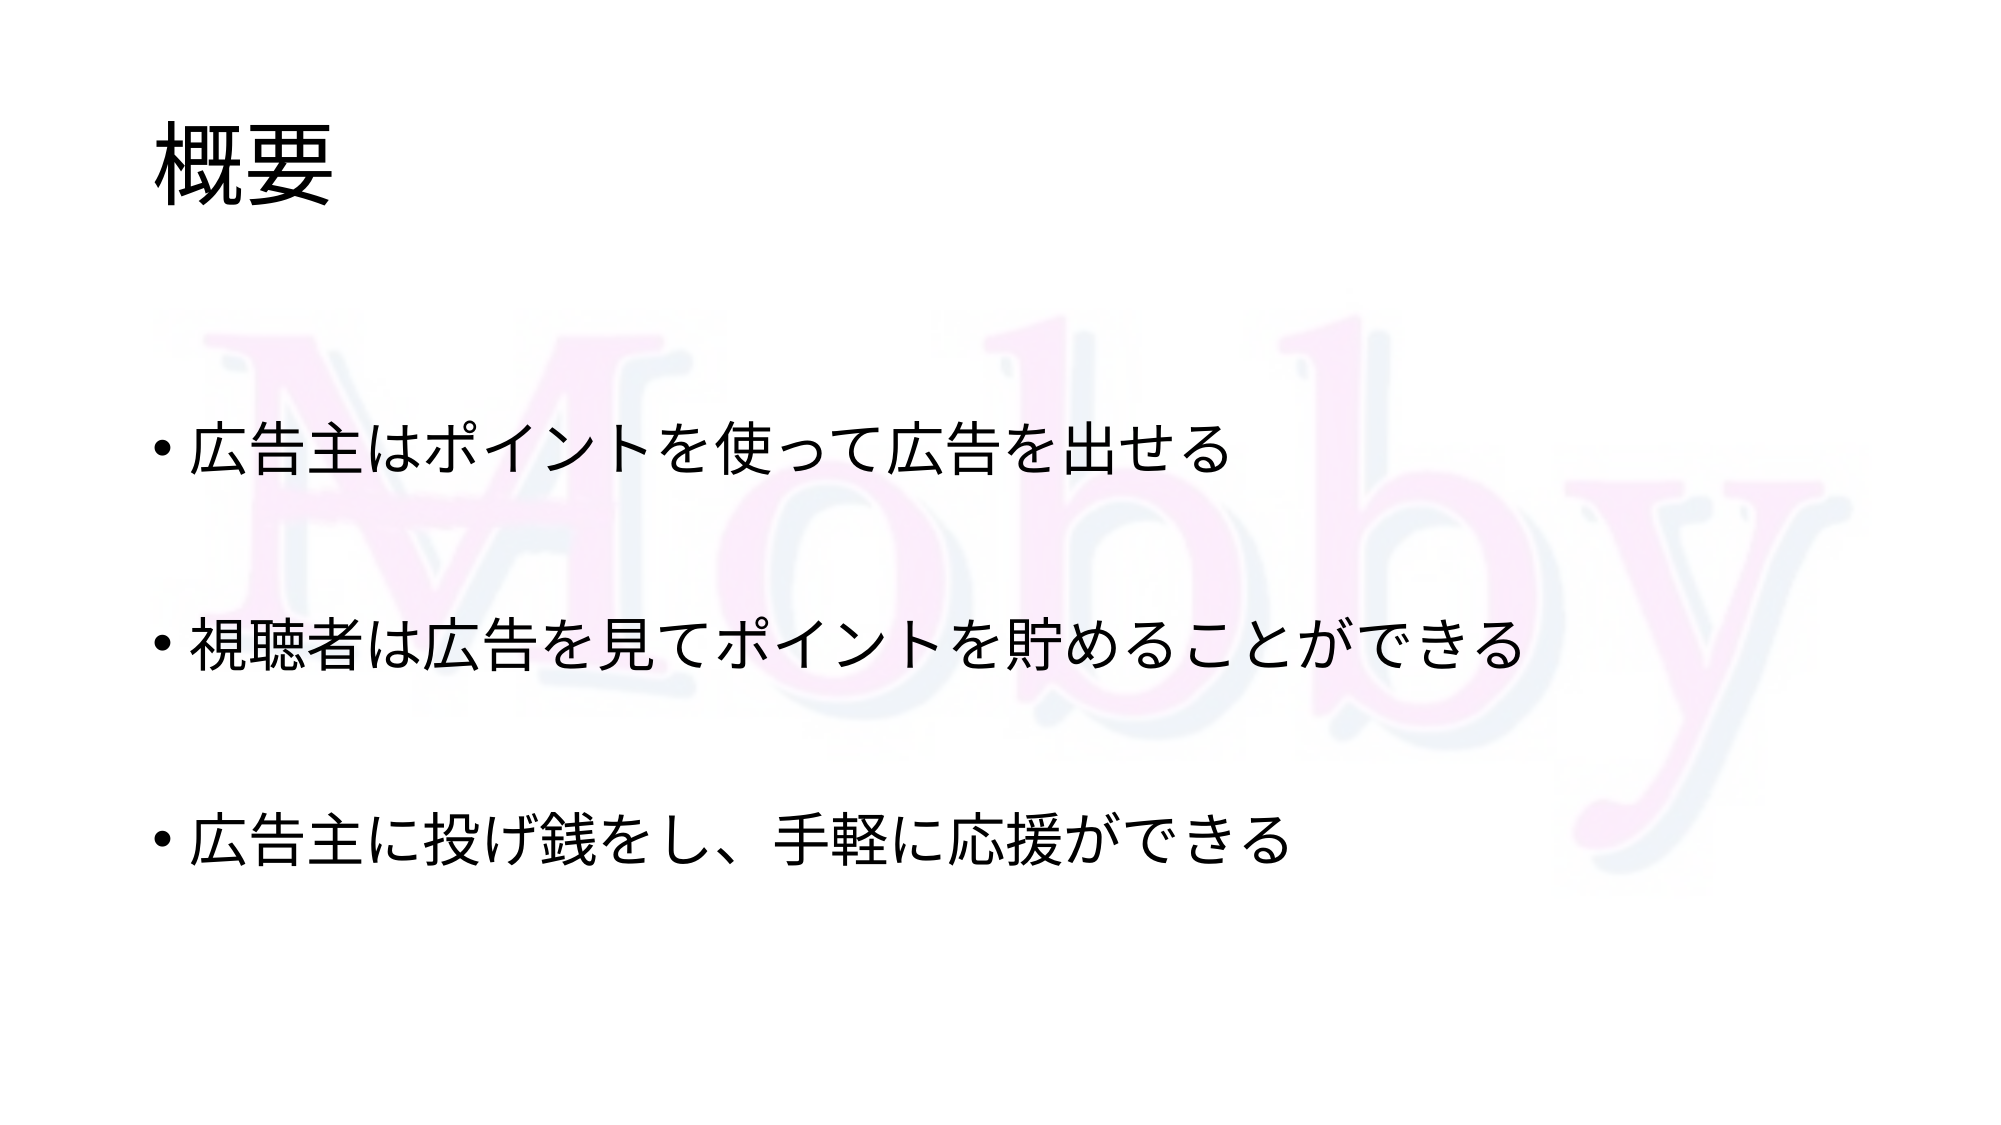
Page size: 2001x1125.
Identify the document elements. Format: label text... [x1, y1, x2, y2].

list 広告主はポイントを使って広告を出せる 視聴者は広告を見てポイントを貯めることができる 広告主に投げ銭をし、手軽に応援ができる [137, 299, 1863, 1014]
title 概要 [137, 59, 1863, 278]
